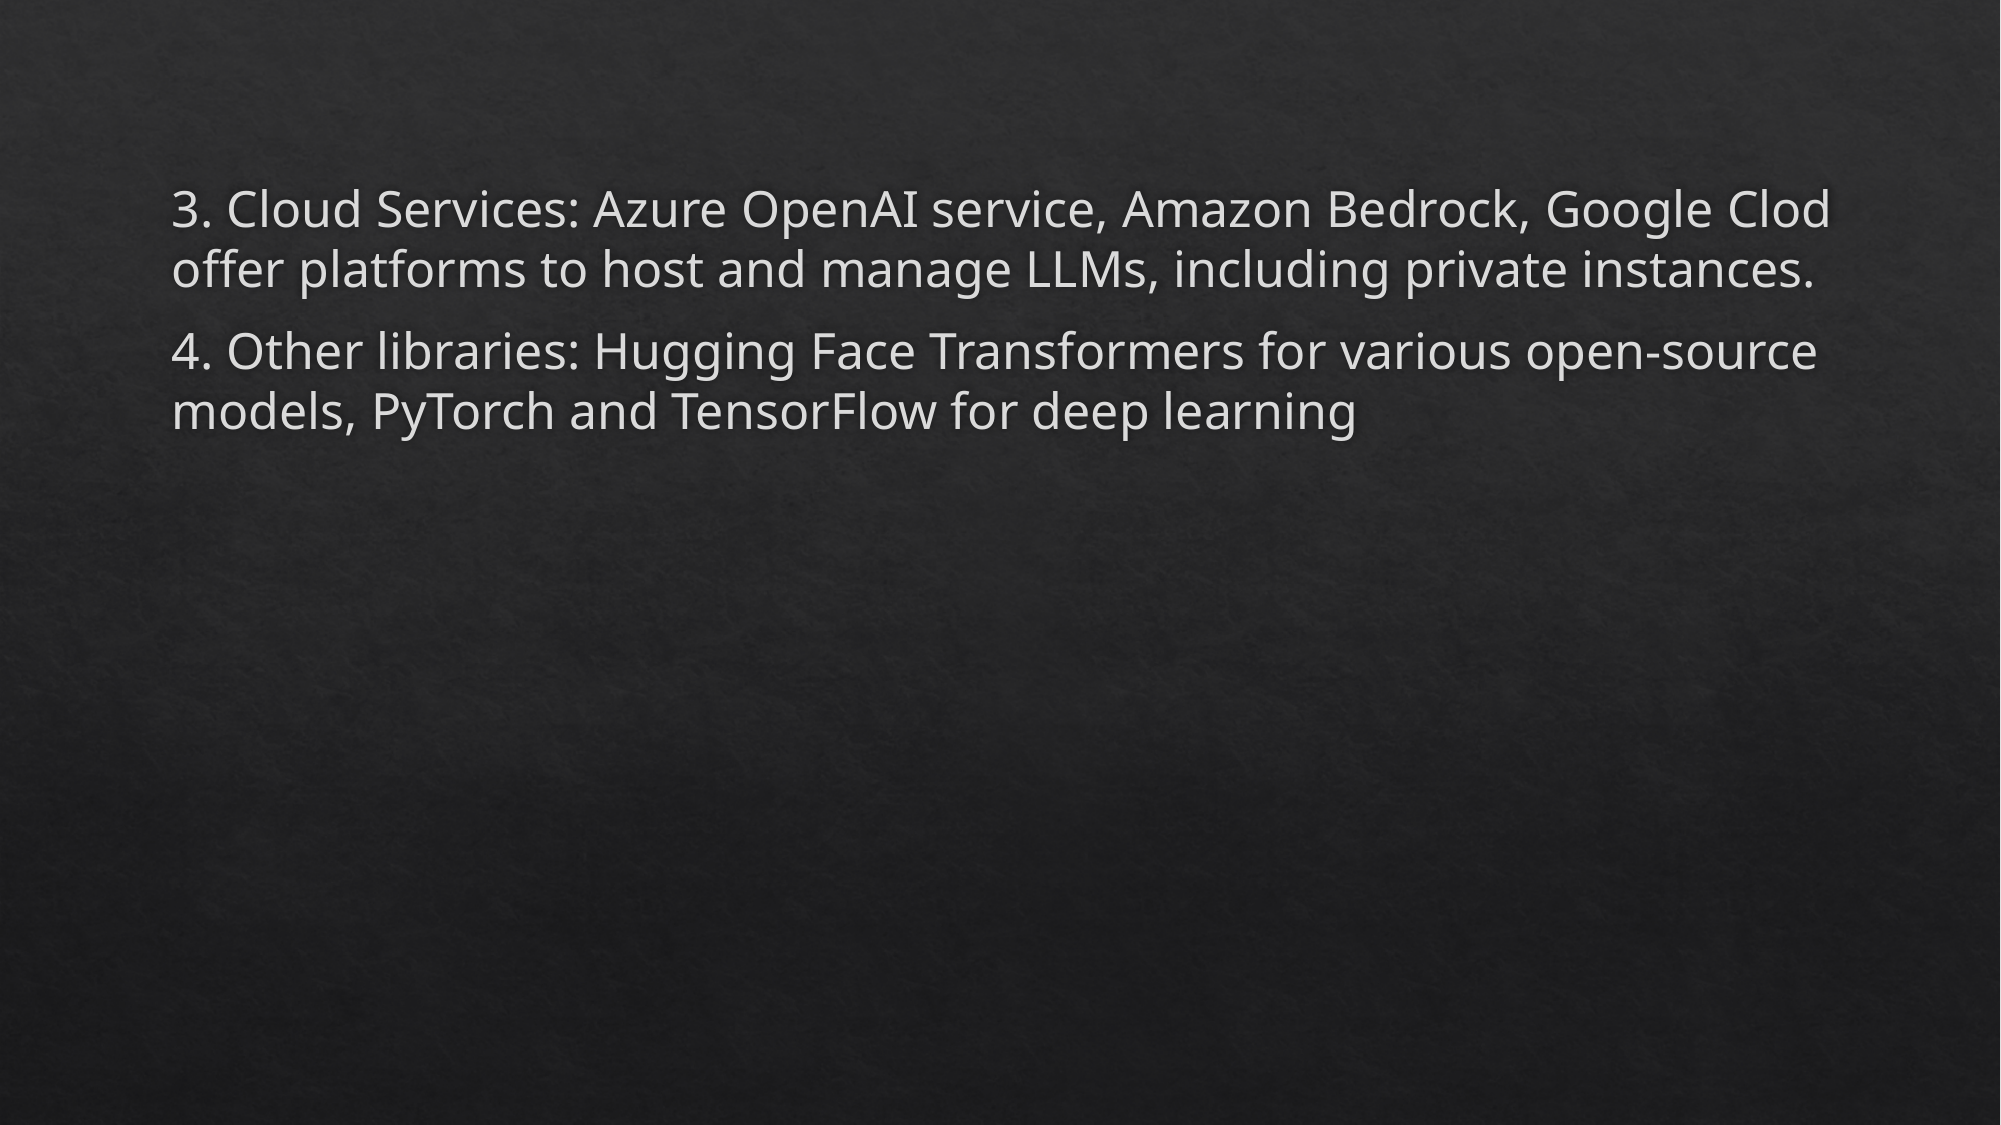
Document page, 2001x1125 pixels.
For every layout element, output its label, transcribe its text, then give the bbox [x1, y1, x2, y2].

list 3. Cloud Services: Azure OpenAI service, Amazon Bedrock, Google Clod offer platforms to host and manage LLMs, including private instances. 4. Other libraries: Hugging Face Transformers for various open-source models, PyTorch and TensorFlow for deep learning [150, 170, 1850, 713]
